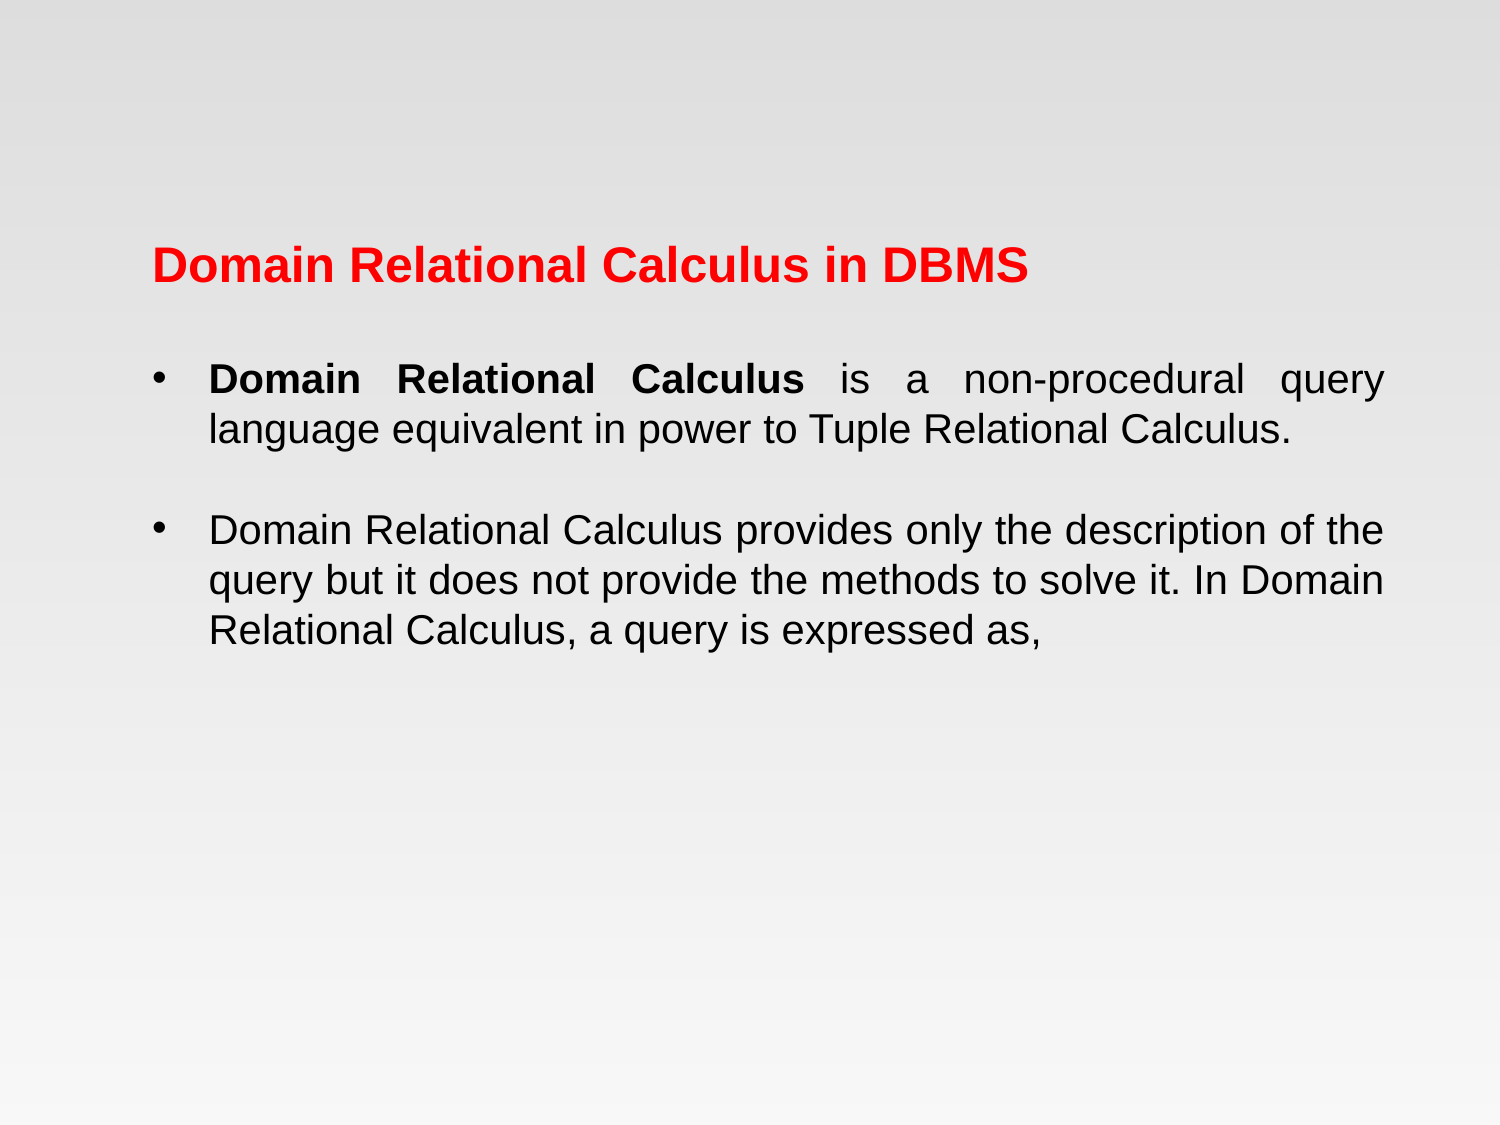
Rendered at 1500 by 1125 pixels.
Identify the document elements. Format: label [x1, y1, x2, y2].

text_box [137, 224, 1400, 660]
